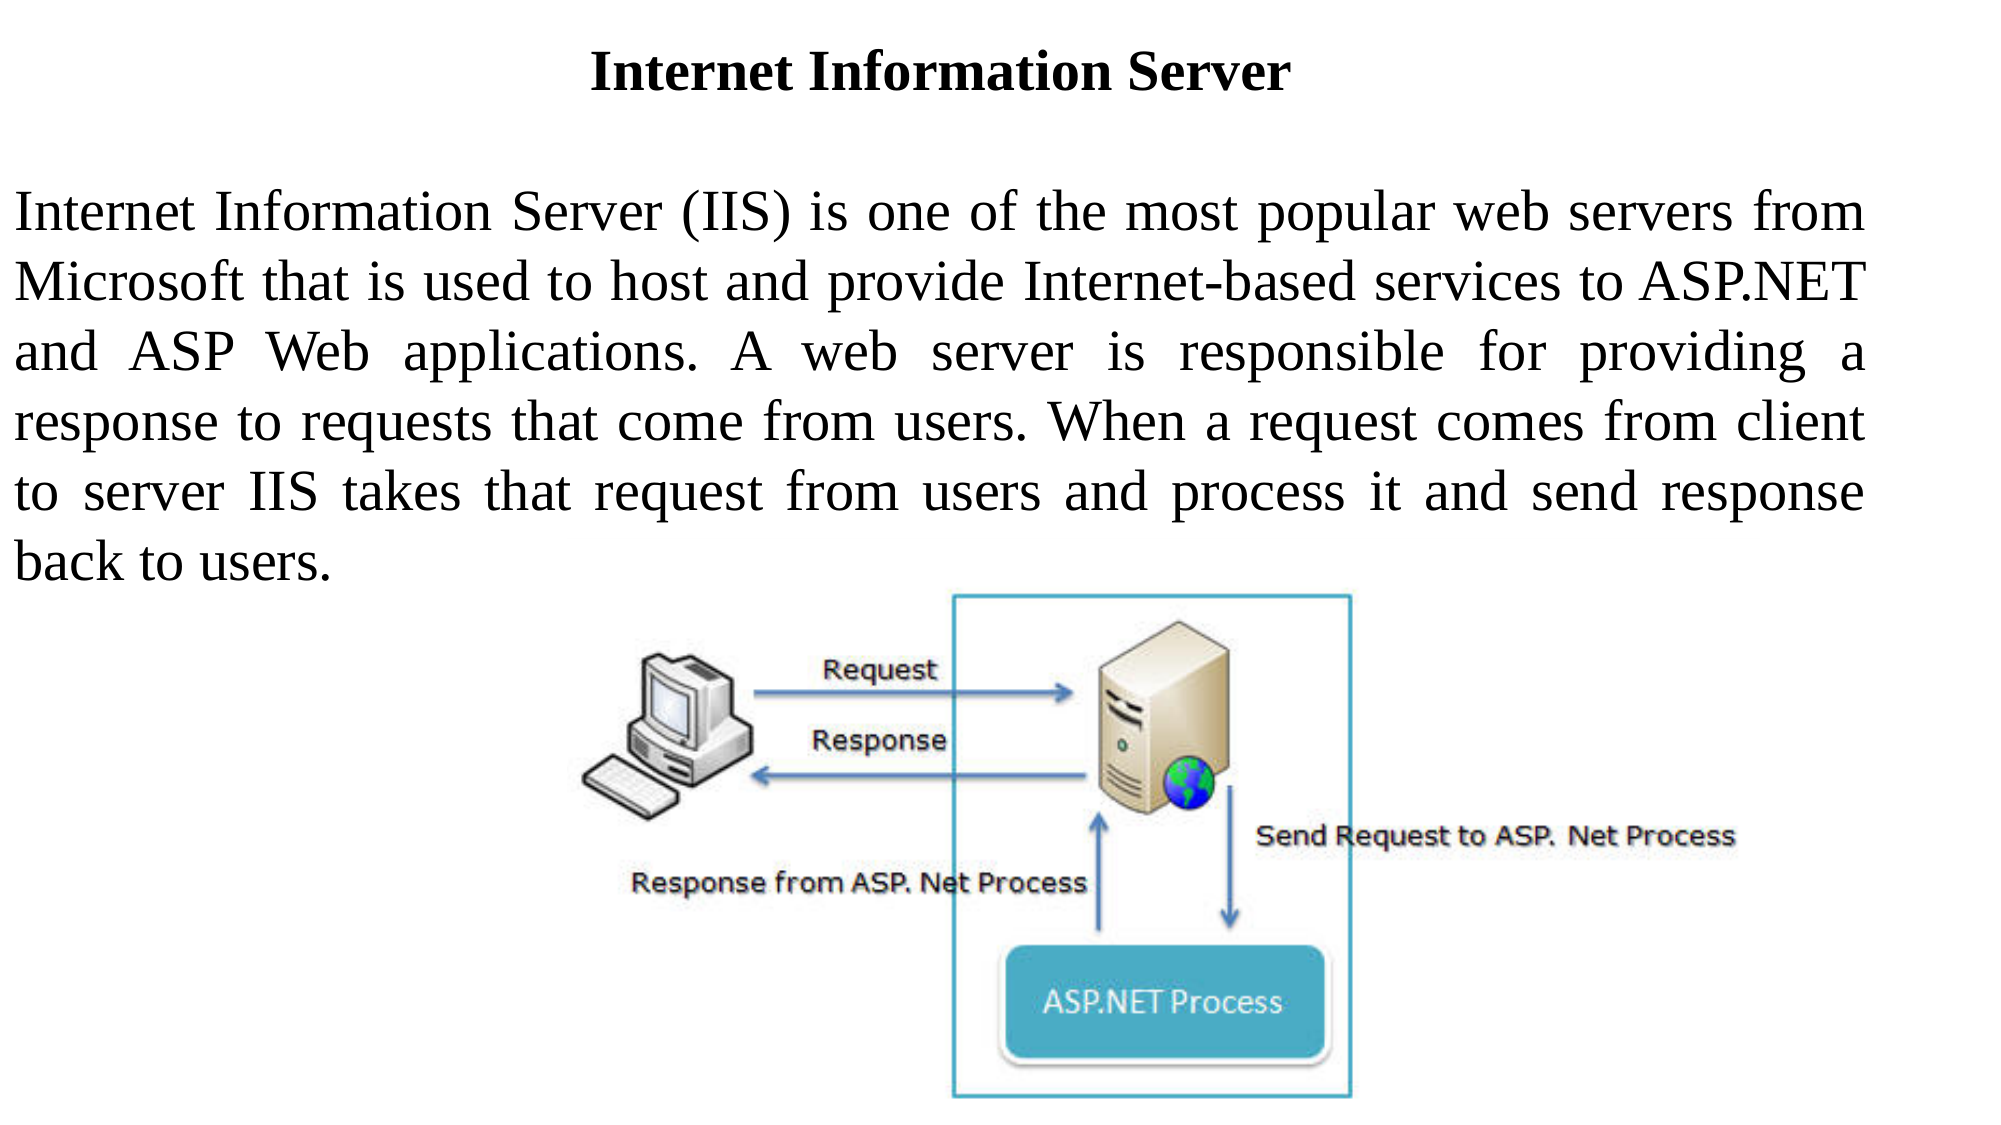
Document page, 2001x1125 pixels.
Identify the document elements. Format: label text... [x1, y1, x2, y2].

text_box Internet Information Server Internet Information Server (IIS) is one of the most popular web servers from Microsoft that is used to host and provide Internet-based services to ASP.NET and ASP Web applications. A web server is responsible for providing a response to requests that come from users. When a request comes from client to server IIS takes that request from users and process it and send response back to users. [0, 24, 1882, 600]
picture [567, 537, 1760, 1118]
